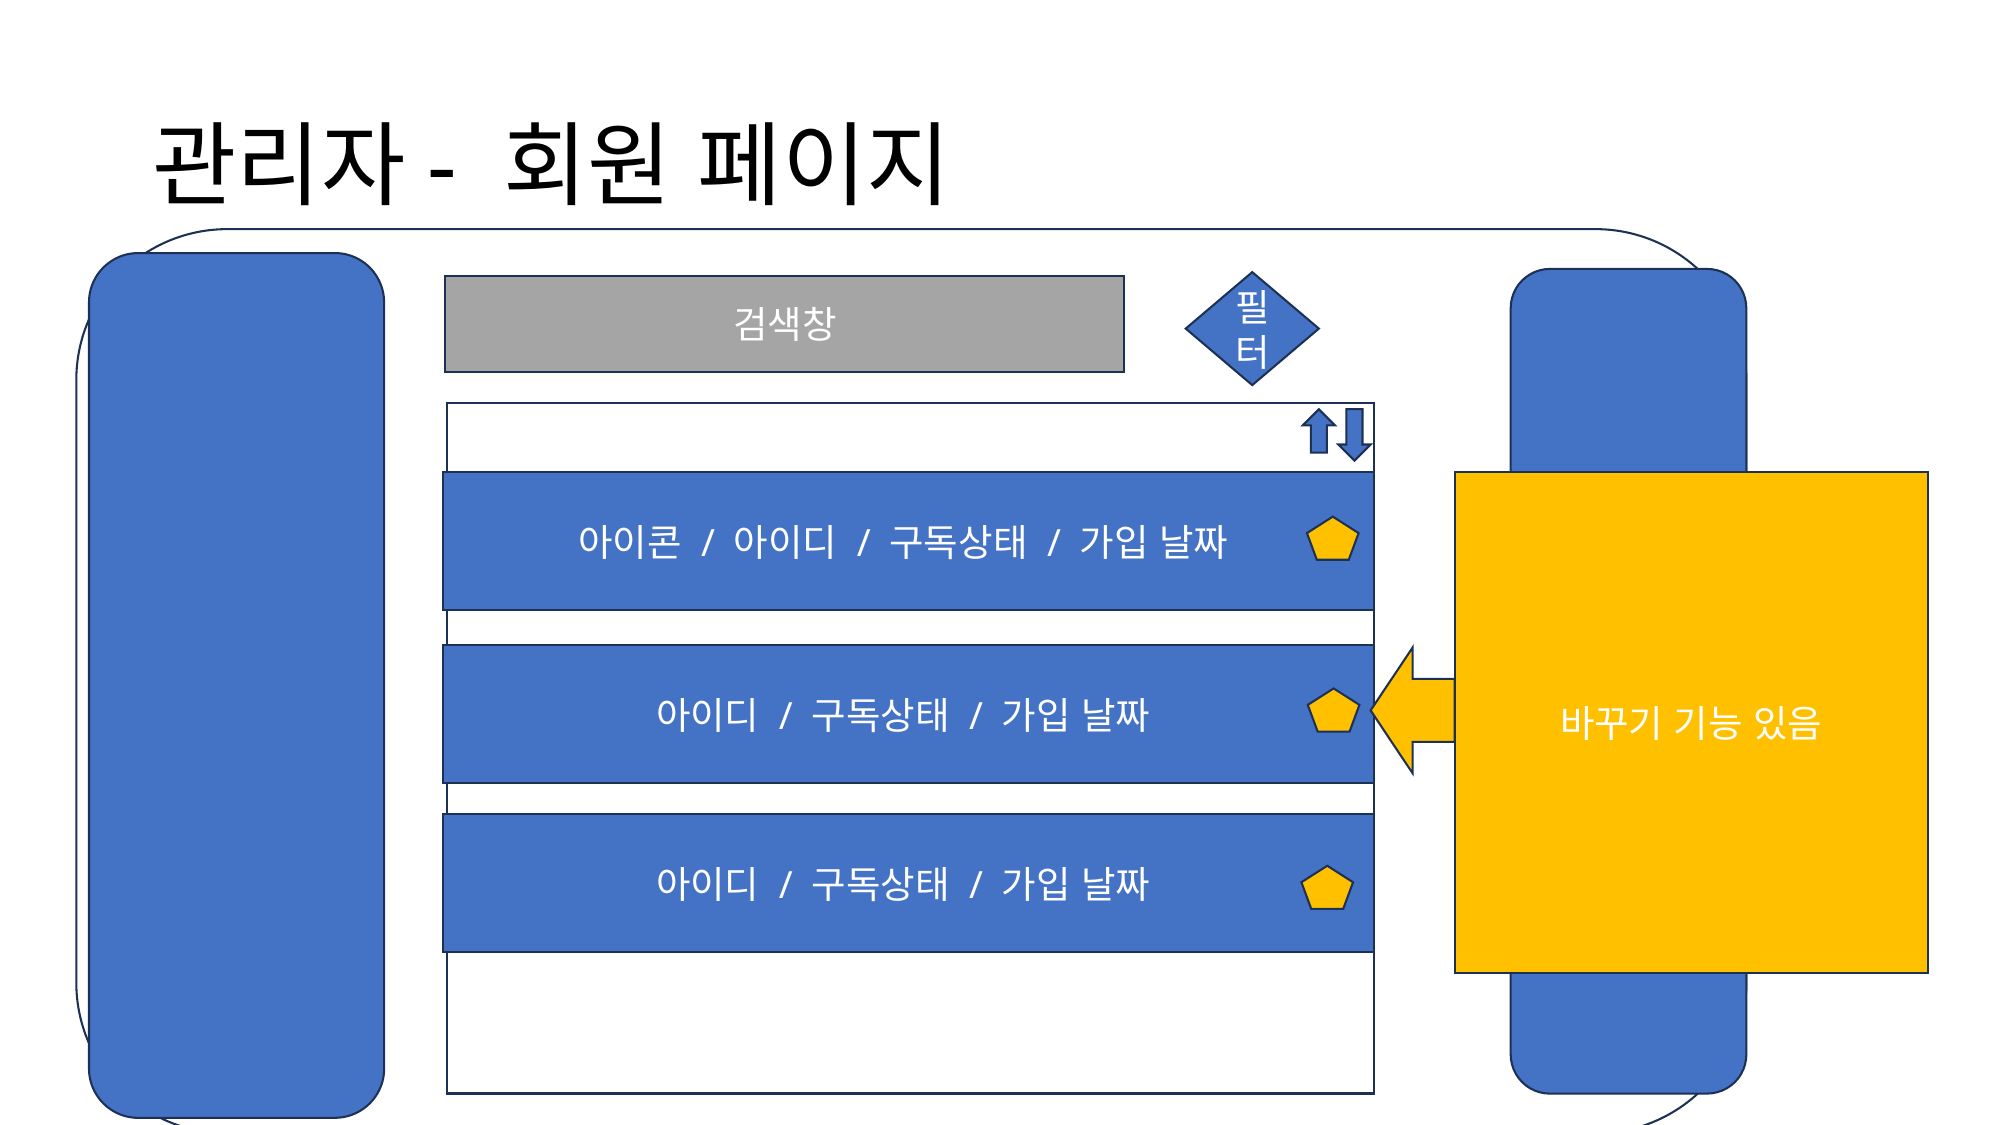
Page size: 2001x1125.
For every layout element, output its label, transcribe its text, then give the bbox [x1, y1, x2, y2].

title 관리자- 회원 페이지 [137, 59, 1863, 278]
text_box [87, 252, 386, 1119]
text_box [446, 611, 1375, 644]
text_box 검색창 [444, 275, 1125, 373]
text_box [1305, 515, 1360, 561]
text_box [1509, 267, 1748, 471]
text_box 아이디 / 구독상태 / 가입 날짜 [442, 644, 1375, 784]
text_box 아이콘 / 아이디 / 구독상태 / 가입 날짜 [442, 471, 1375, 611]
text_box 필터 [1184, 270, 1321, 387]
text_box 아이디 / 구독상태 / 가입 날짜 [442, 813, 1375, 953]
text_box [145, 228, 1698, 1125]
text_box [1369, 644, 1454, 777]
text_box [446, 784, 1375, 813]
text_box [1300, 864, 1355, 910]
text_box [1306, 687, 1361, 733]
text_box [75, 321, 87, 1042]
text_box [1509, 974, 1748, 1095]
text_box 바꾸기 기능 있음 [1454, 471, 1929, 974]
text_box [446, 953, 1375, 1095]
text_box [446, 402, 1375, 471]
text_box [1335, 408, 1374, 463]
text_box [1300, 407, 1338, 454]
